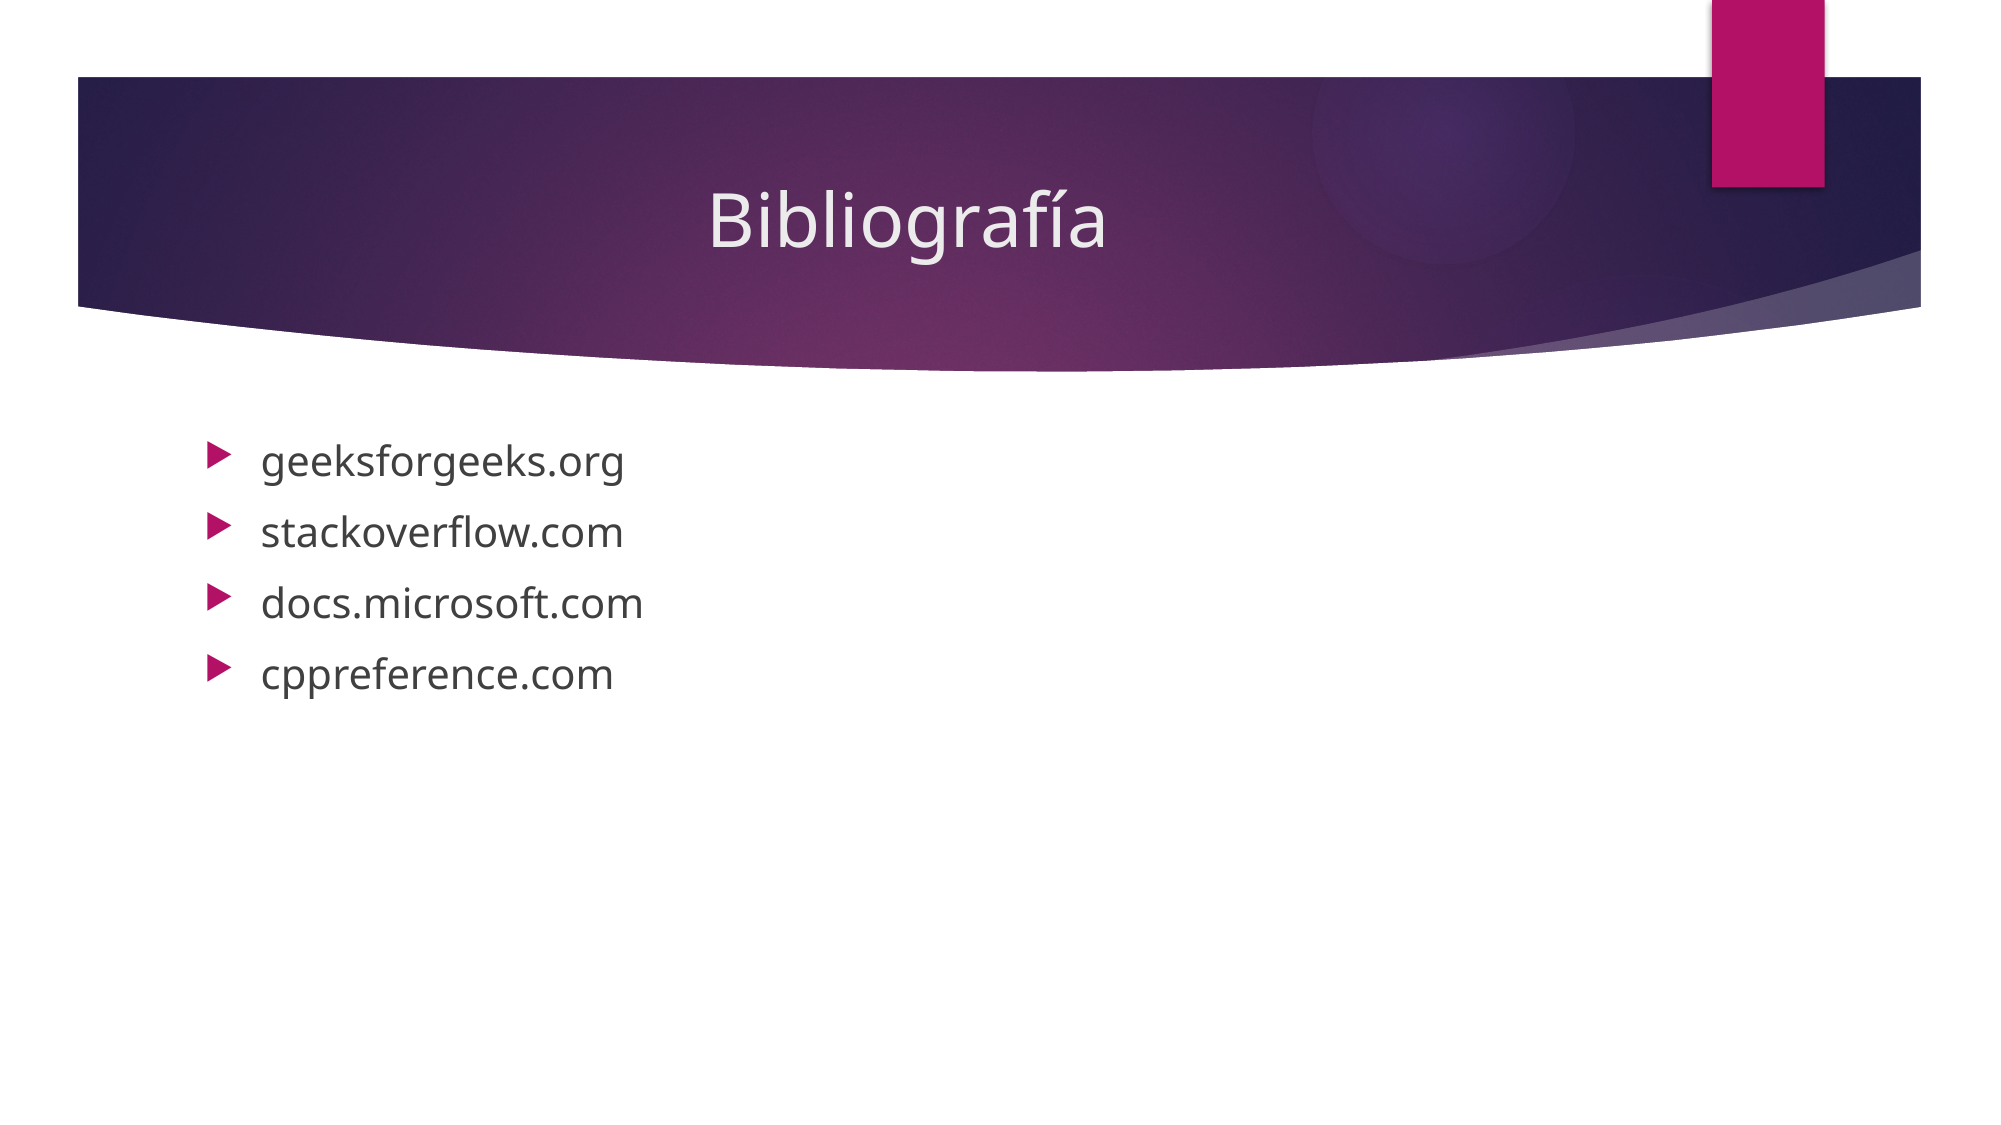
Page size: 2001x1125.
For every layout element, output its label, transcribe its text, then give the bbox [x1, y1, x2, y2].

list geeksforgeeks.org stackoverflow.com docs.microsoft.com cppreference.com [189, 427, 1638, 988]
title Bibliografía [189, 159, 1627, 276]
